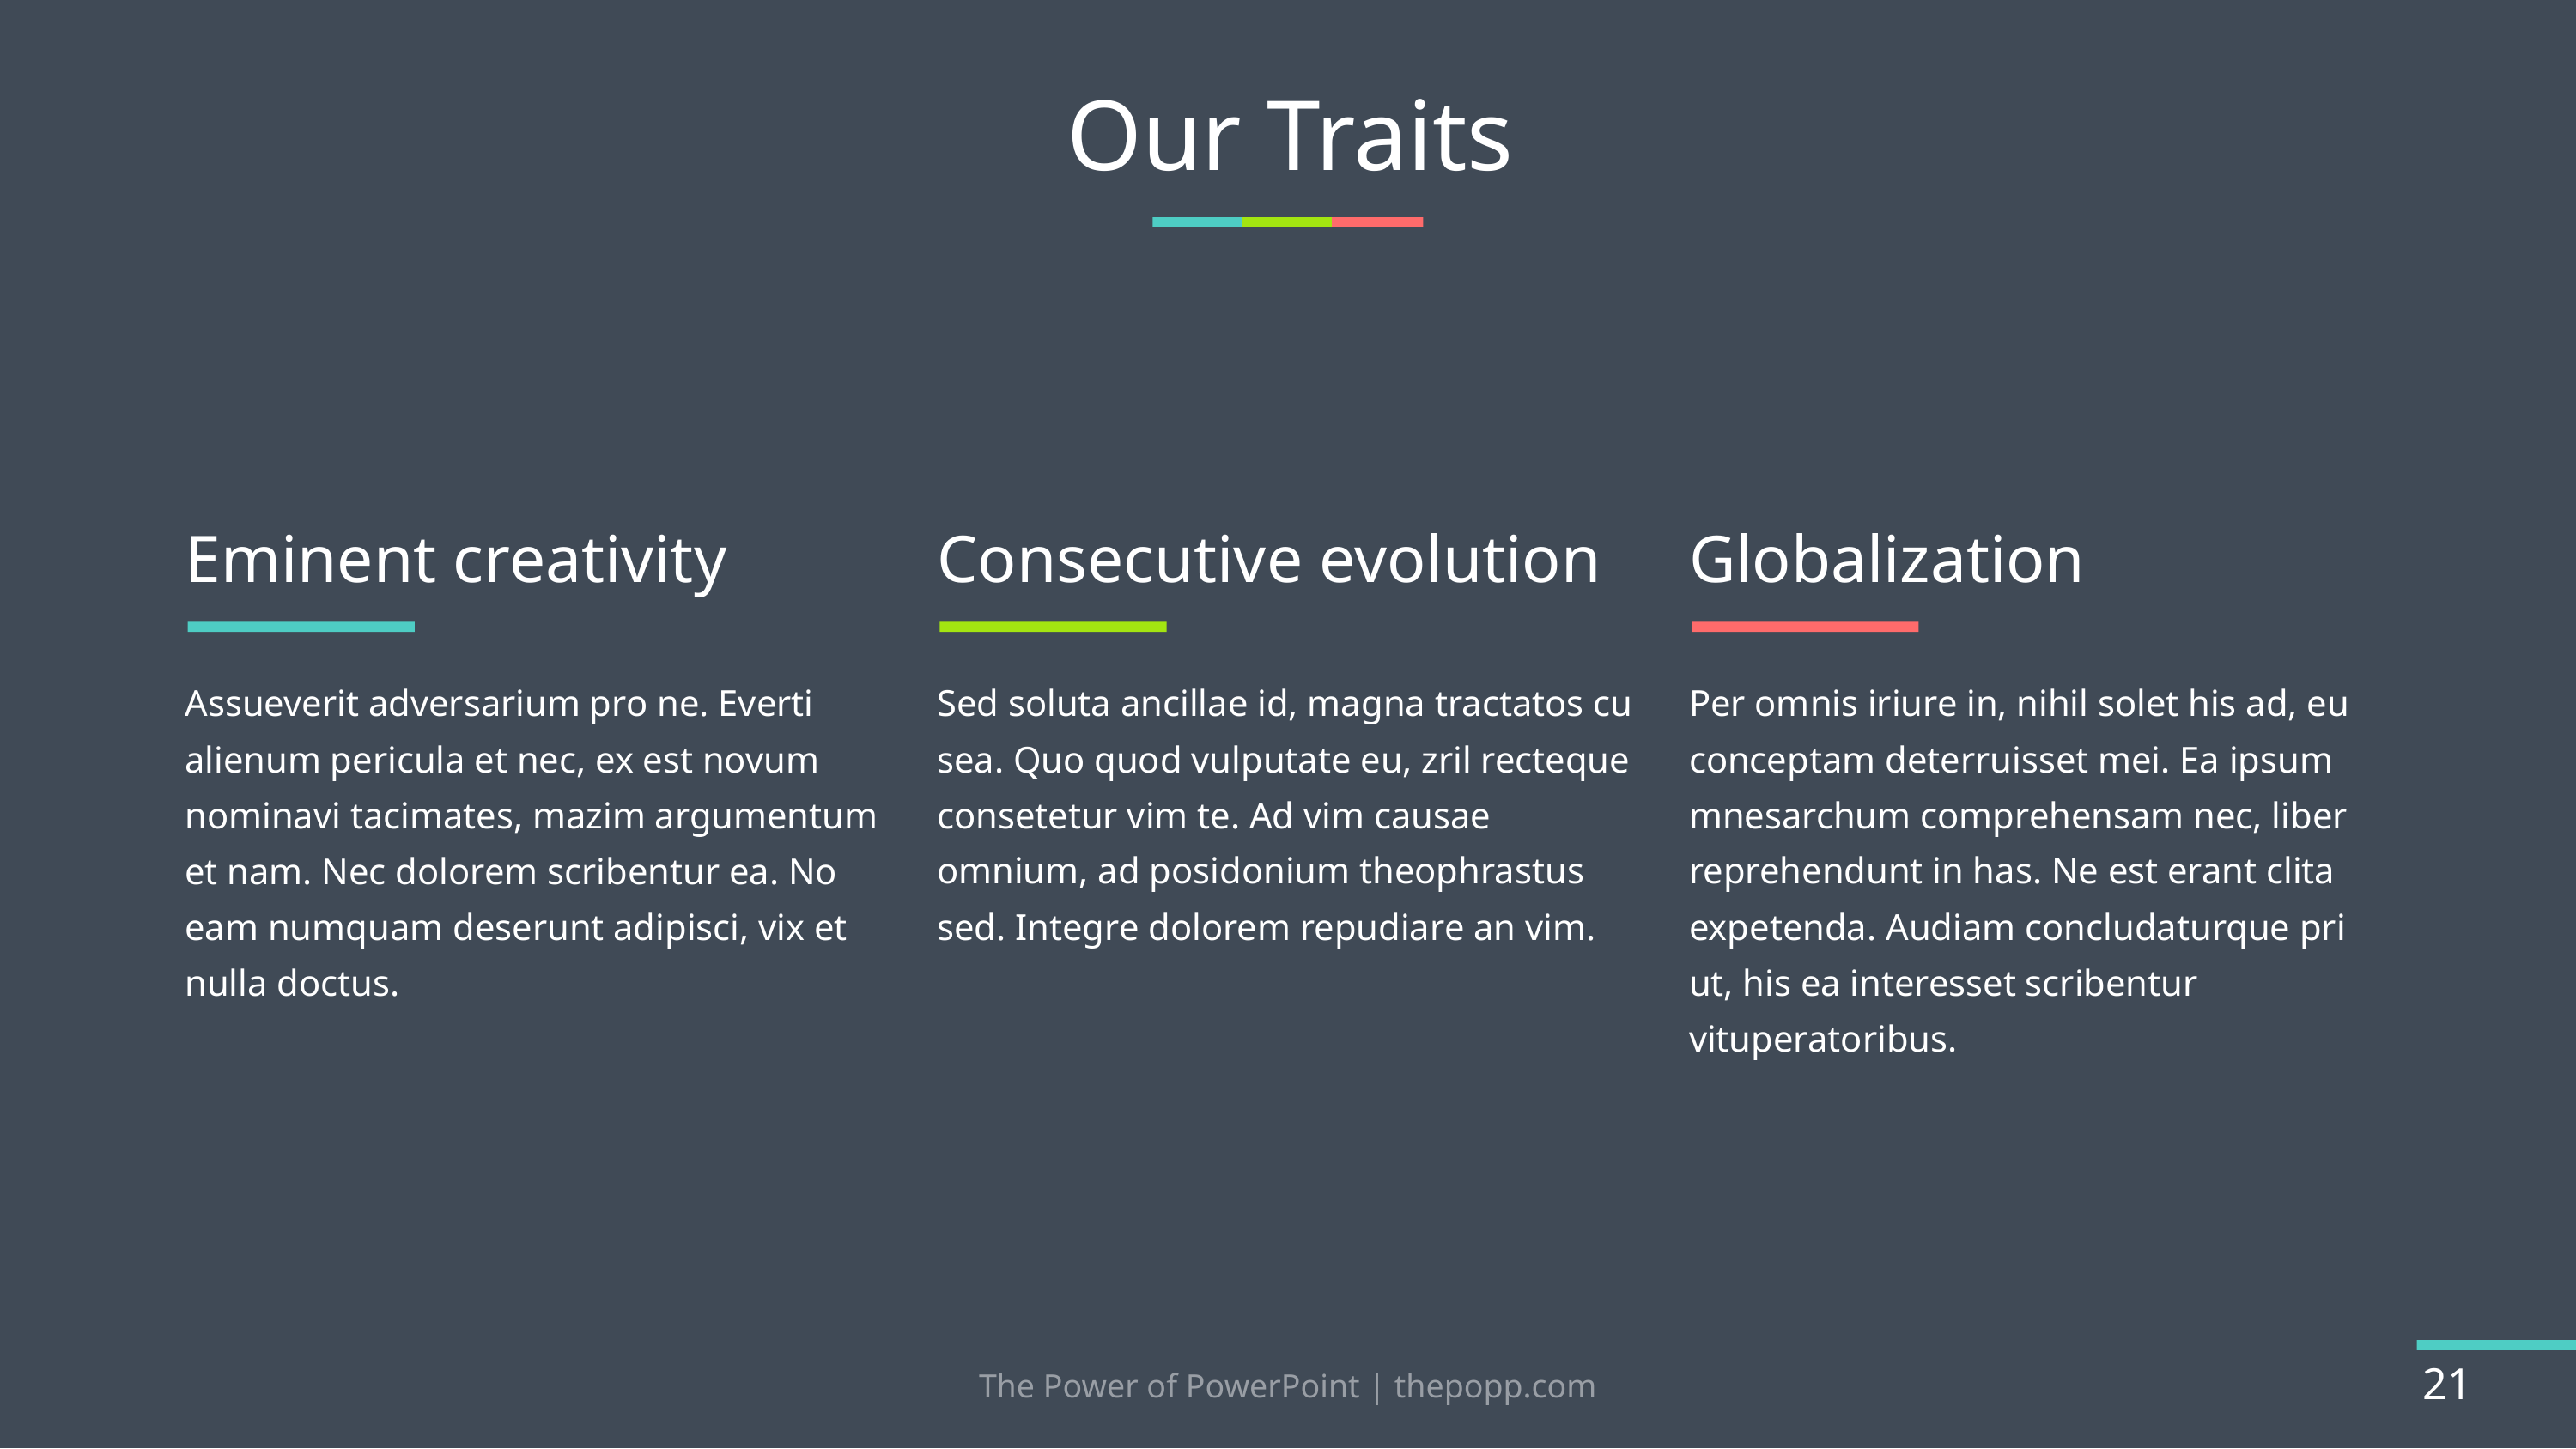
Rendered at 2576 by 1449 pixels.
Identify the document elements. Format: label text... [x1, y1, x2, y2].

list Consecutive evolution [924, 504, 1652, 609]
list Assueverit adversarium pro ne. Everti alienum pericula et nec, ex est novum nominavi tacimates, mazim argumentum et nam. Nec dolorem scribentur ea. No eam numquam deserunt adipisci, vix et nulla doctus. [172, 661, 900, 1071]
title Our Traits [69, 49, 2512, 230]
list Sed soluta ancillae id, magna tractatos cu sea. Quo quod vulputate eu, zril recteque consetetur vim te. Ad vim causae omnium, ad posidonium theophrastus sed. Integre dolorem repudiare an vim. [924, 661, 1652, 1071]
list Globalization [1676, 504, 2404, 609]
list Per omnis iriure in, nihil solet his ad, eu conceptam deterruisset mei. Ea ipsum mnesarchum comprehensam nec, liber reprehendunt in has. Ne est erant clita expetenda. Audiam concludaturque pri ut, his ea interesset scribentur vituperatoribus. [1676, 661, 2404, 1071]
slide_number 21 [2409, 1351, 2576, 1421]
footer The Power of PowerPoint | thepopp.com [853, 1349, 1723, 1427]
list Eminent creativity [172, 504, 900, 609]
